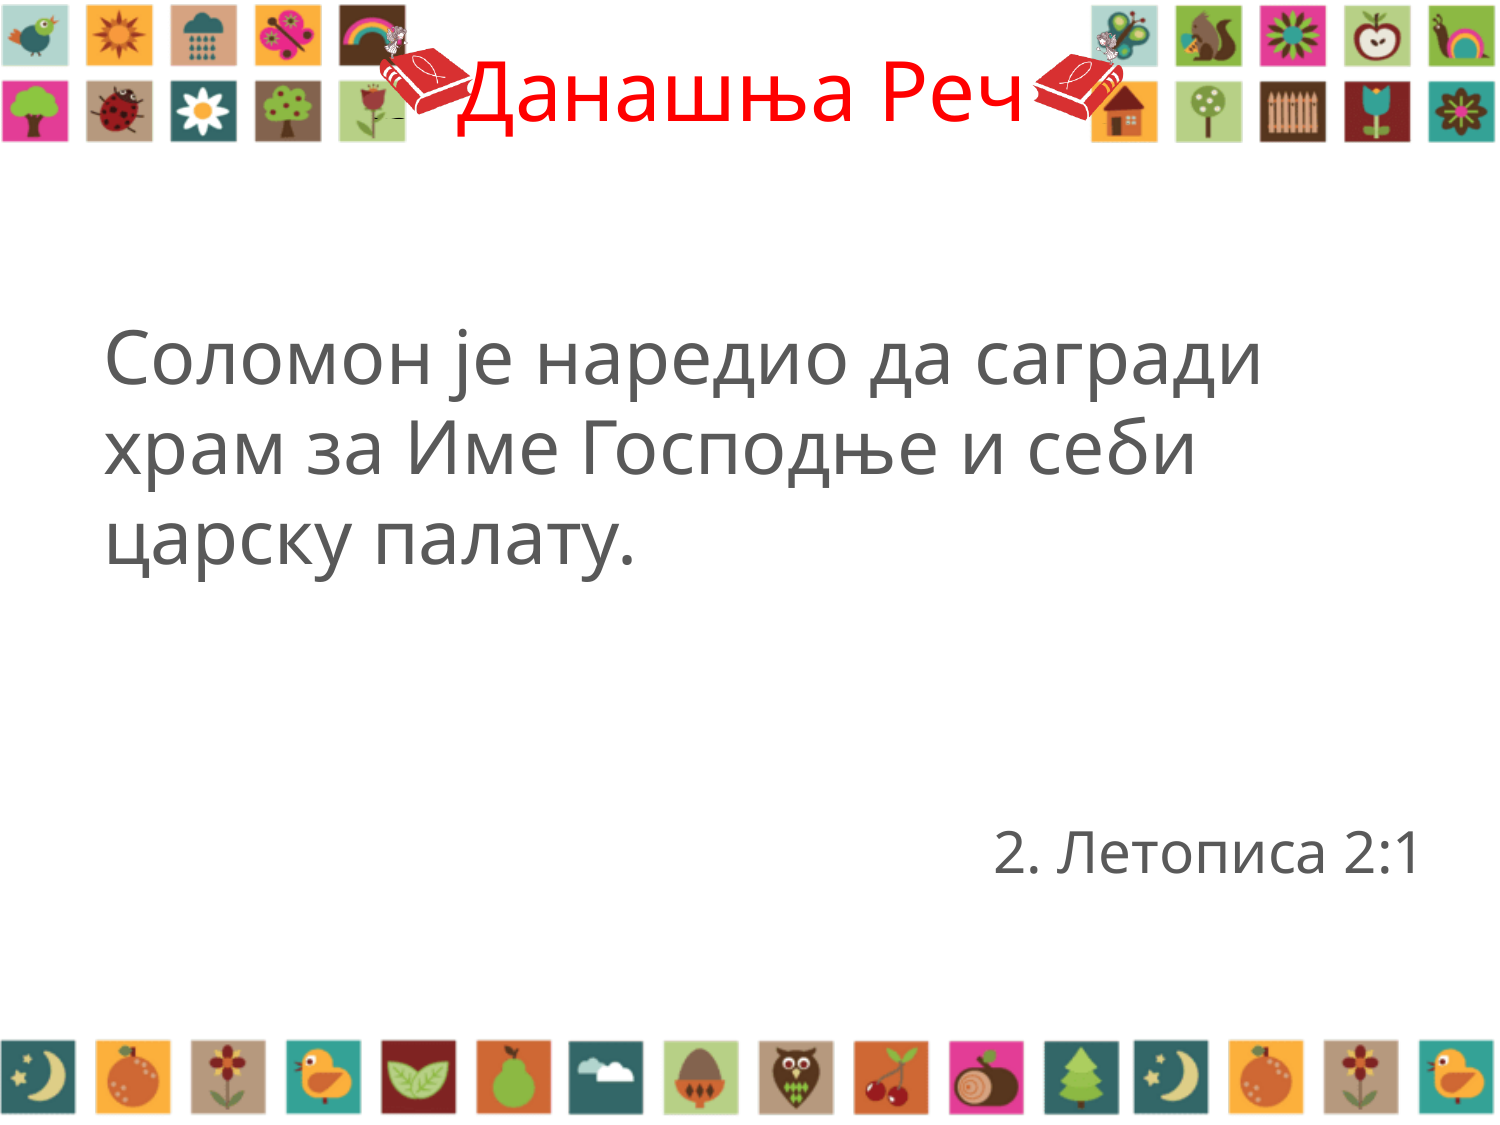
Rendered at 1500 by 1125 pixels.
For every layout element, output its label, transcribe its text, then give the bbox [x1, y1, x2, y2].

picture [0, 3, 505, 150]
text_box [0, 1028, 1500, 1118]
text_box Соломон је наредио да сагради храм за Име Господње и себи царску палату. [88, 302, 1436, 588]
text_box Данашња Реч [425, 31, 1075, 146]
text_box 2. Летописа 2:1 [808, 807, 1441, 893]
picture [1001, 3, 1500, 150]
